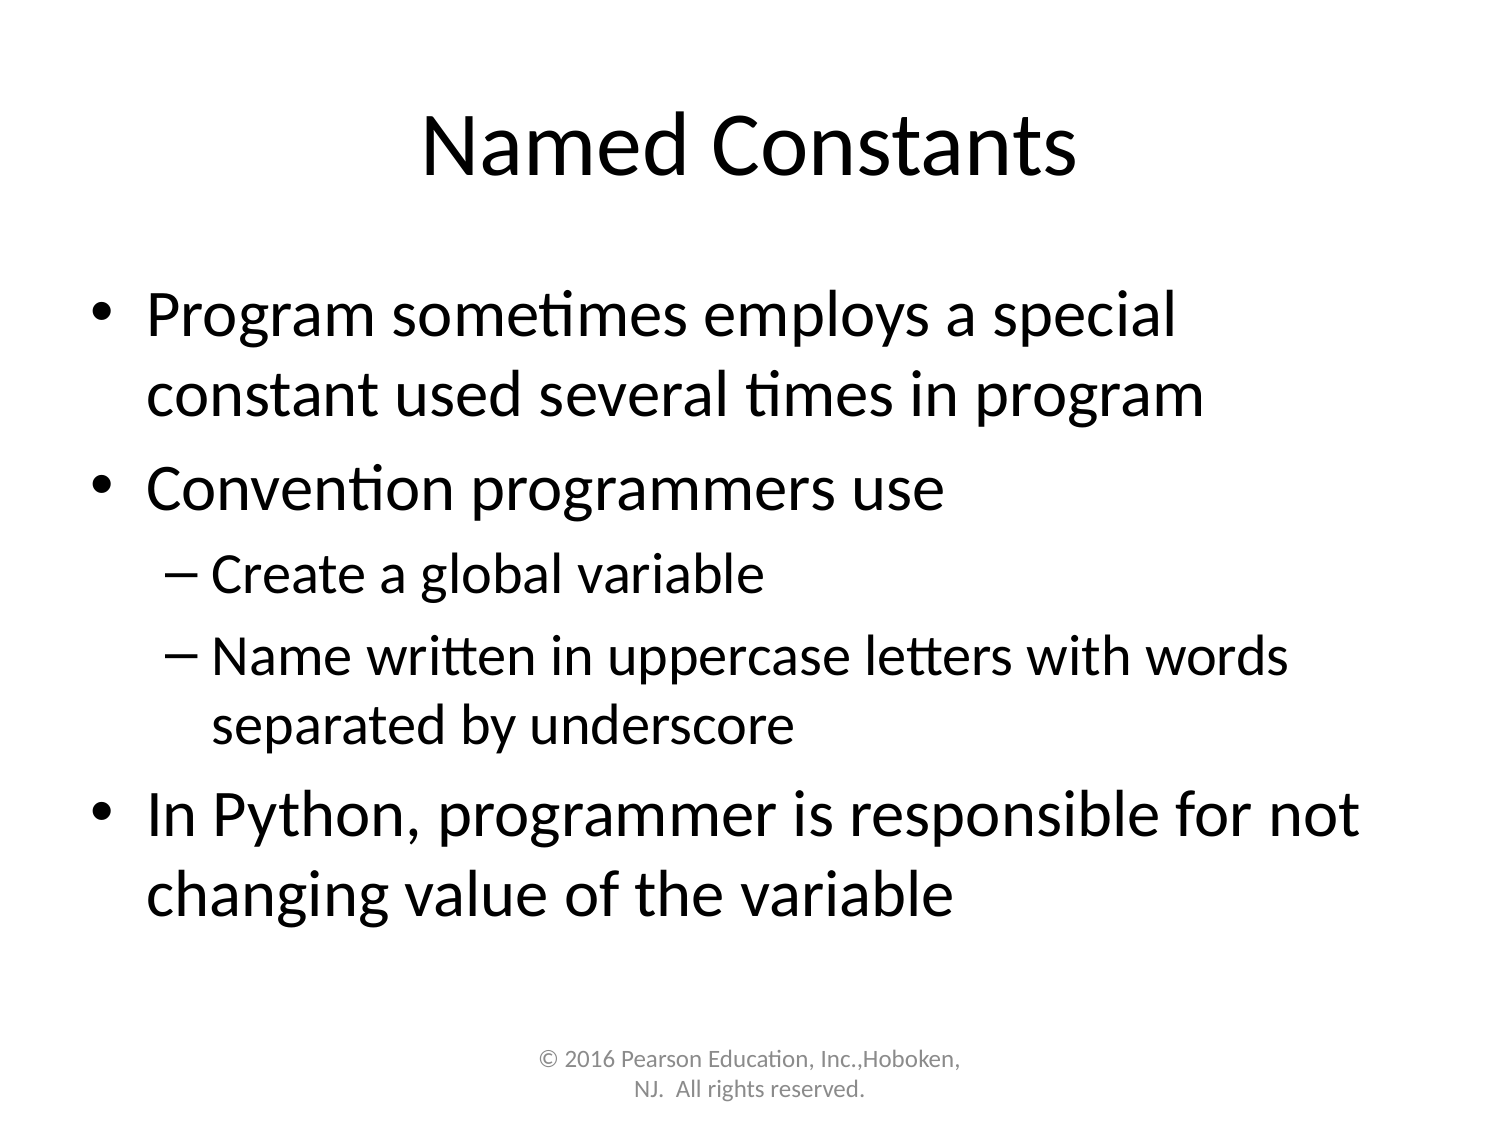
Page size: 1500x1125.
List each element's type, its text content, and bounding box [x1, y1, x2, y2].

footer © 2016 Pearson Education, Inc.,Hoboken, NJ. All rights reserved. [512, 1042, 988, 1103]
title Named Constants [75, 45, 1425, 233]
list Program sometimes employs a special constant used several times in program Convention programmers use Create a global variable Name written in uppercase letters with words separated by underscore In Python, programmer is responsible for not changing value of the variable [75, 262, 1425, 1005]
